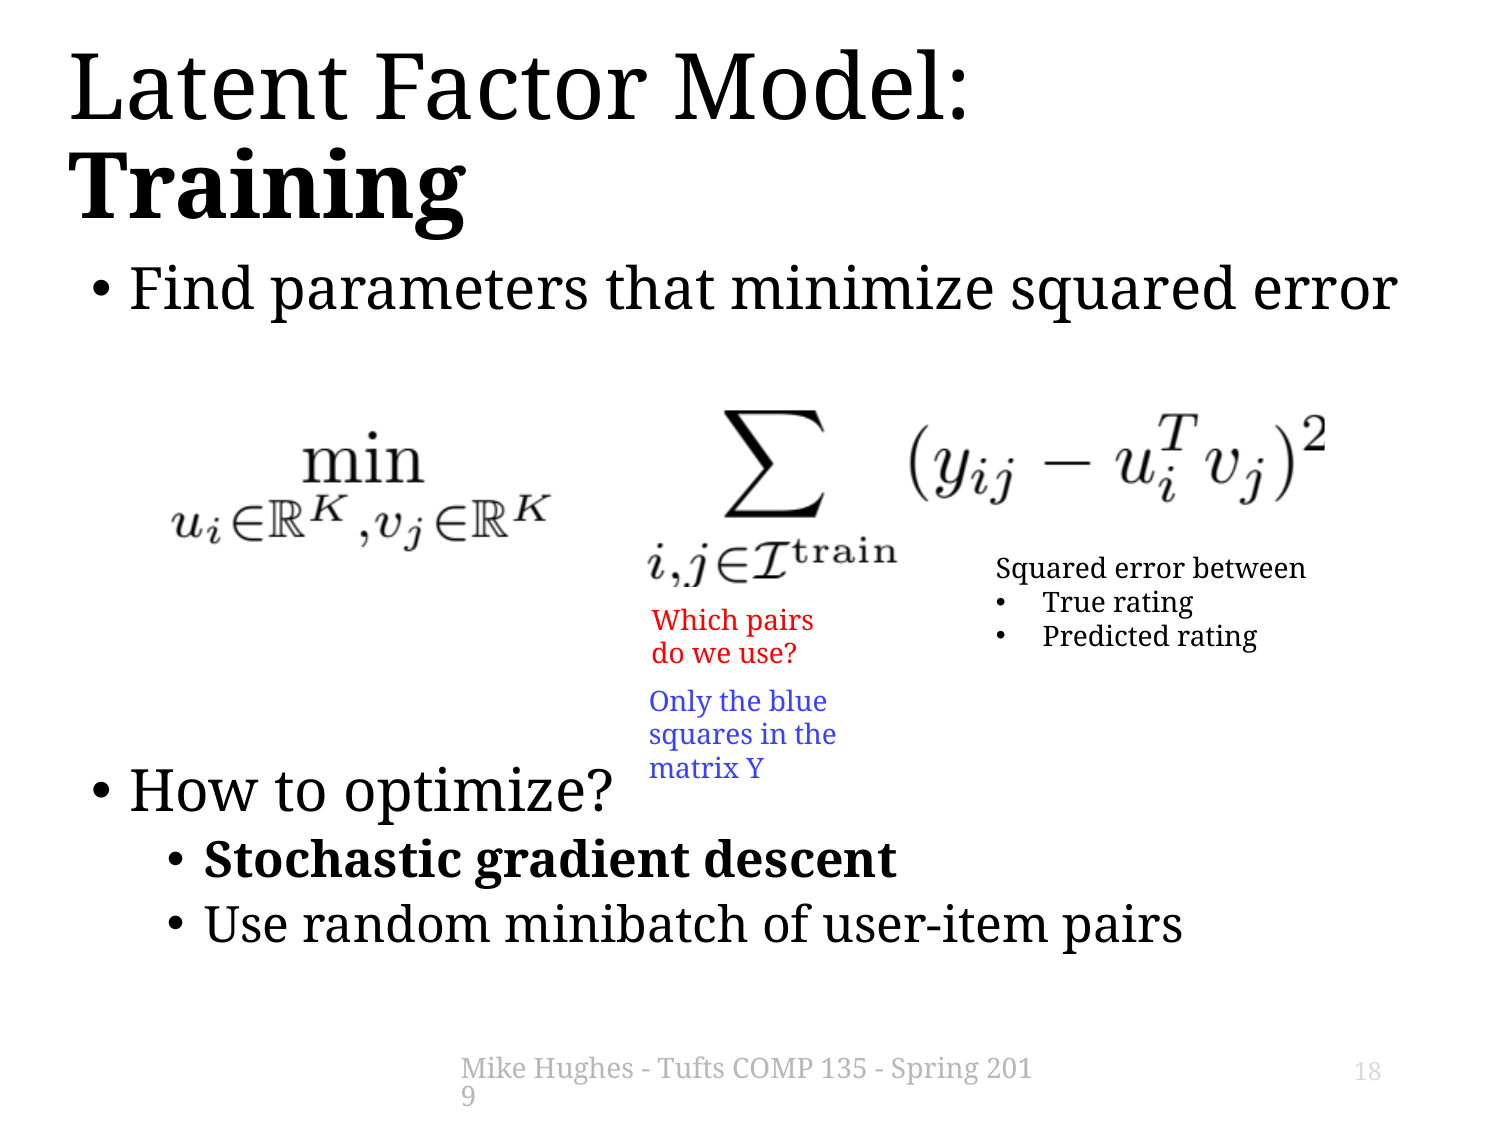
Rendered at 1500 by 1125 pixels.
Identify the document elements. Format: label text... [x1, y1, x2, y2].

picture [170, 409, 1325, 587]
text_box Squared error between True rating Predicted rating [981, 543, 1397, 660]
text_box Which pairs do we use? [636, 594, 868, 675]
list Find parameters that minimize squared error How to optimize? Stochastic gradient descent Use random minibatch of user-item pairs [76, 160, 1447, 1000]
text_box Only the blue squares in the matrix Y [633, 675, 944, 792]
footer Mike Hughes - Tufts COMP 135 - Spring 2019 [445, 1042, 1055, 1103]
title Latent Factor Model: Training [53, 30, 1397, 248]
slide_number 18 [1059, 1042, 1397, 1103]
